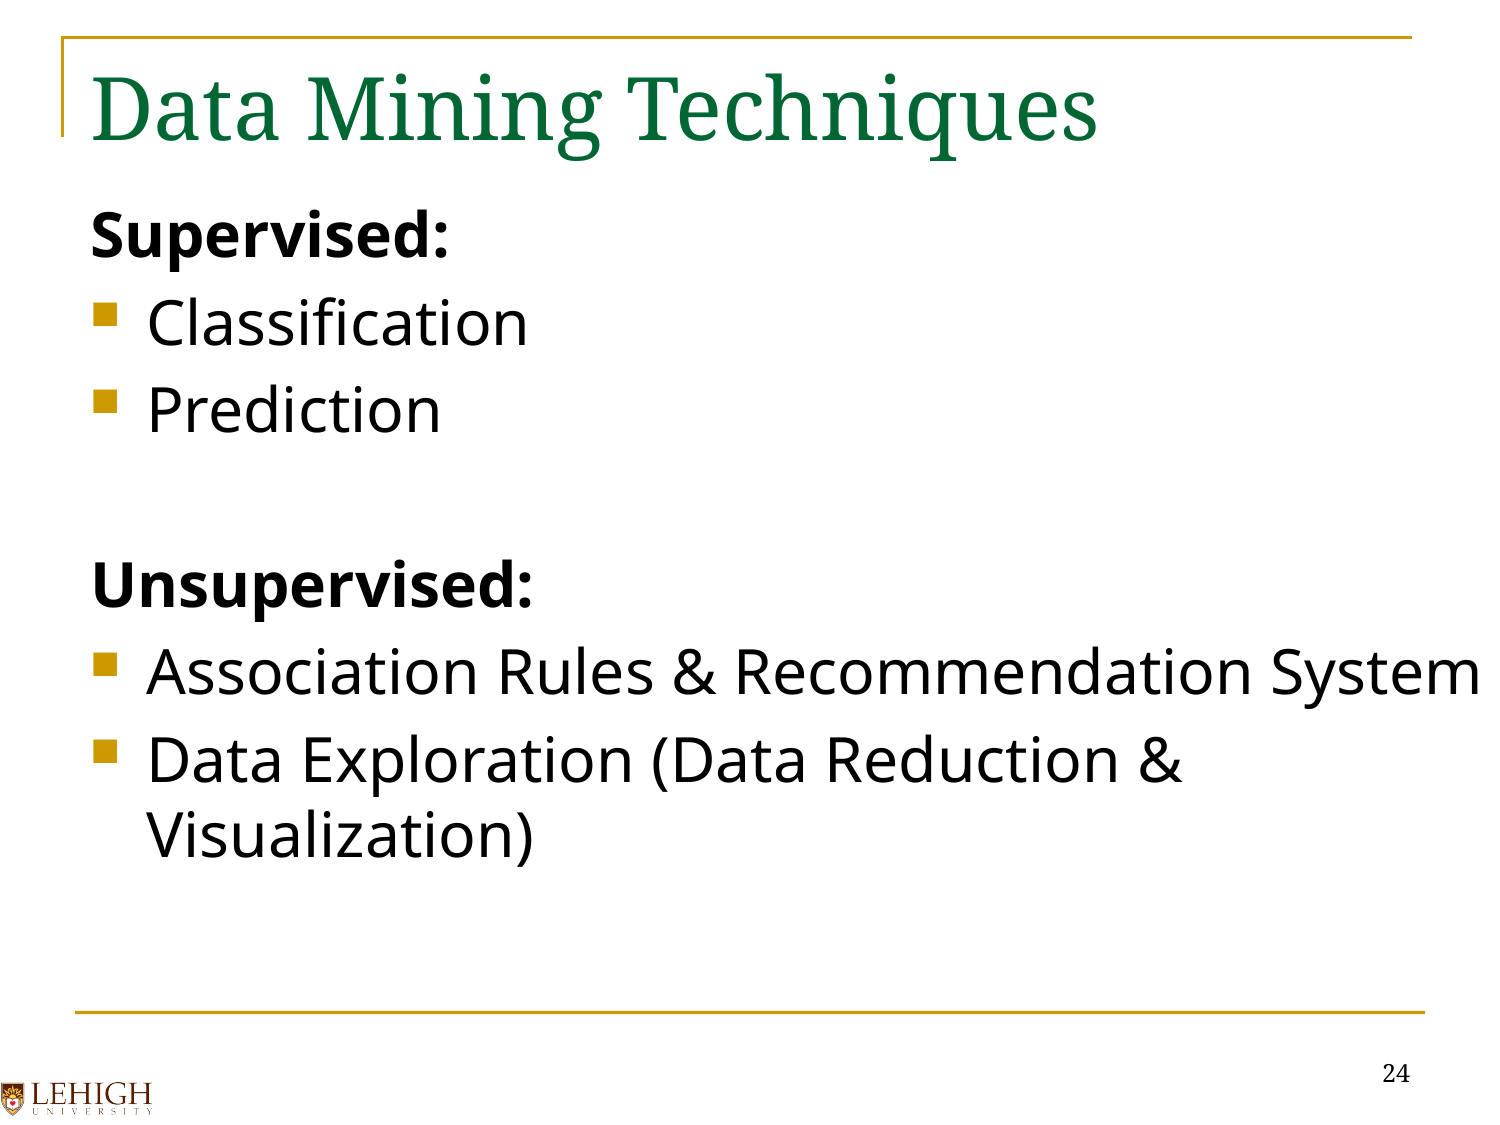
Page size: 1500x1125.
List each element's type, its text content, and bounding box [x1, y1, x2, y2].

title Data Mining Techniques [75, 45, 1425, 233]
text_box Supervised: Classification Prediction Unsupervised: Association Rules & Recommendation System Data Exploration (Data Reduction & Visualization) [74, 187, 1500, 838]
slide_number 24 [1074, 1023, 1426, 1100]
picture [1, 1082, 152, 1116]
